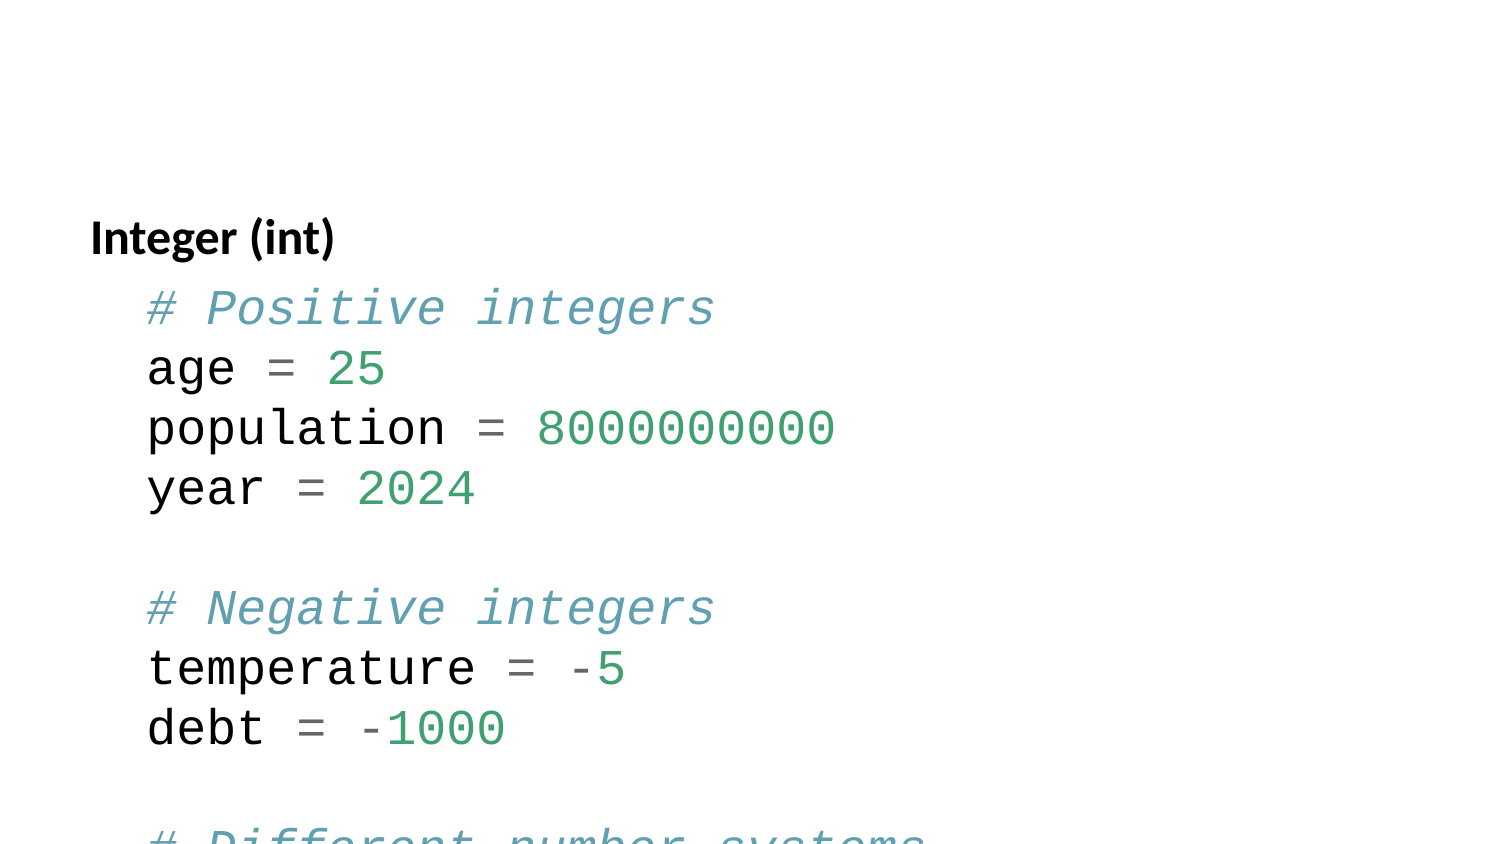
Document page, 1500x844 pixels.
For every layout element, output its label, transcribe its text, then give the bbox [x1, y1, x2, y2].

list Integer (int) # Positive integers age = 25 population = 8000000000 year = 2024 # Negative integers temperature = -5 debt = -1000 # Different number systems binary = 0b1010 # Binary: 10 octal = 0o12 # Octal: 10 hexadecimal = 0xA # Hexadecimal: 10 # Large numbers (Python handles automatically) large_number = 123456789012345678901234567890 Float (float) # Decimal numbers pi = 3.14159 temperature = 98.6 price = 19.99 # Scientific notation avogadro = 6.022e23 # 6.022 × 10^23 small_number = 1.23e-4 # 0.000123 # Special float values infinity = float('inf') negative_infinity = float('-inf') not_a_number = float('nan') # Precision issues (be careful!) result = 0.1 + 0.2 # Might not be exactly 0.3 String (str) # Single quotes name = 'Alice' # Double quotes message = "Hello, World!" # Triple quotes for multi-line poem = """ Roses are red, Violets are blue, Python is awesome, And so are you! """ # String operations first_name = "John" last_name = "Doe" full_name = first_name + " " + last_name # Concatenation greeting = f"Hello, {first_name}!" # f-string (Python 3.6+) # String methods text = " Hello, World! " print(text.strip()) # Remove whitespace print(text.upper()) # Convert to uppercase print(text.lower()) # Convert to lowercase print(text.replace("World", "Python")) # Replace text Boolean (bool) # Boolean values is_active = True is_finished = False # Boolean operations and_result = True and False # False or_result = True or False # True not_result = not True # False # Comparison operators return booleans age = 25 is_adult = age >= 18 # True is_teenager = 13 <= age <= 19 # False # Truthy and Falsy values truthy_values = [1, "hello", [1, 2, 3], True] falsy_values = [0, "", [], False, None] None Type # None represents absence of value empty_value = None # Common use cases def find_user(name): # Return user if found, None if not found if name in users: return users[name] return None # Check for None if empty_value is None: print("Value is None") Type Checking and Conversion # Check data types x = 42 y = 3.14 z = "Hello" print(type(x)) # <class 'int'> print(type(y)) # <class 'float'> print(type(z)) # <class 'str'> # Type conversion age_str = "25" age_int = int(age_str) # Convert string to int height_str = "5.8" height_float = float(height_str) # Convert string to float # Safe conversion def safe_int(value): try: return int(value) except ValueError: return None result = safe_int("abc") # Returns None instead of error Complex Data Types # Lists (mutable) numbers = [1, 2, 3, 4, 5] mixed = [1, "hello", 3.14, True] # Tuples (immutable) coordinates = (10, 20) person = ("Alice", 25, "Engineer") # Dictionaries user = {"name": "Bob", "age": 30, "city": "NYC"} # Sets unique_numbers = {1, 2, 3, 3, 4} # {1, 2, 3, 4} Memory and Performance import sys # Check memory usage x = 42 print(sys.getsizeof(x)) # Memory usage in bytes # Large numbers large_int = 10**1000 print(sys.getsizeof(large_int)) # Much larger memory usage # String memory short_string = "Hello" long_string = "Hello" * 1000 print(sys.getsizeof(short_string)) print(sys.getsizeof(long_string)) Best Practices # Use appropriate types # ✅ Good age = 25 price = 19.99 name = "Alice" is_active = True # ❌ Avoid age = "25" # String instead of int price = 20 # Int instead of float name = None # None instead of string is_active = 1 # Int instead of bool # Use type hints (Python 3.5+) def calculate_total(price: float, quantity: int) -> float: return price * quantity [75, 196, 1425, 754]
